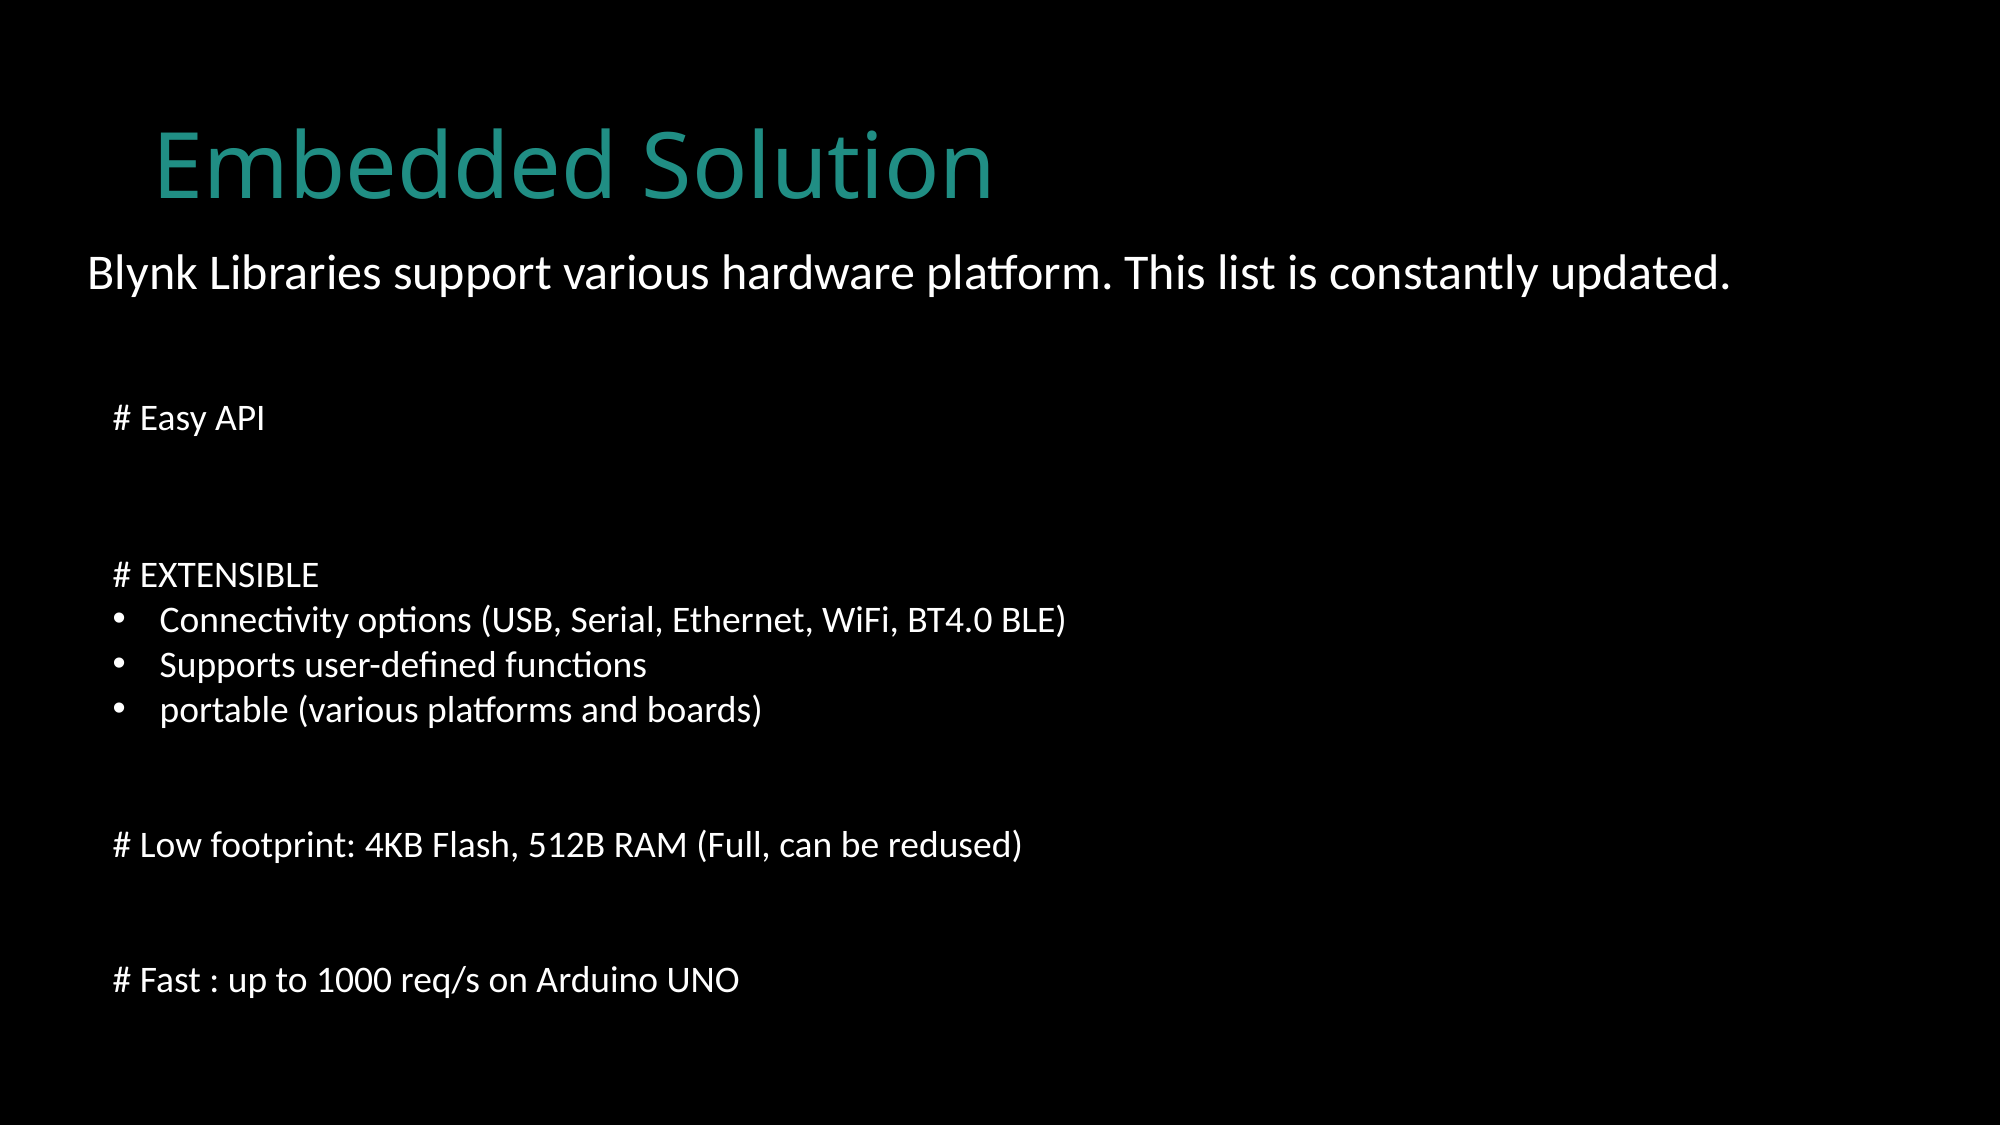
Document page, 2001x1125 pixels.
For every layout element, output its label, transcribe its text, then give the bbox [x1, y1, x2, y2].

title Embedded Solution [137, 59, 1863, 238]
text_box # Easy API # EXTENSIBLE Connectivity options (USB, Serial, Ethernet, WiFi, BT4.0 BLE) Supports user-defined functions portable (various platforms and boards) # Low footprint: 4KB Flash, 512B RAM (Full, can be redused) # Fast : up to 1000 req/s on Arduino UNO [97, 385, 1099, 1008]
list Blynk Libraries support various hardware platform. This list is constantly updated. [72, 238, 1973, 1093]
